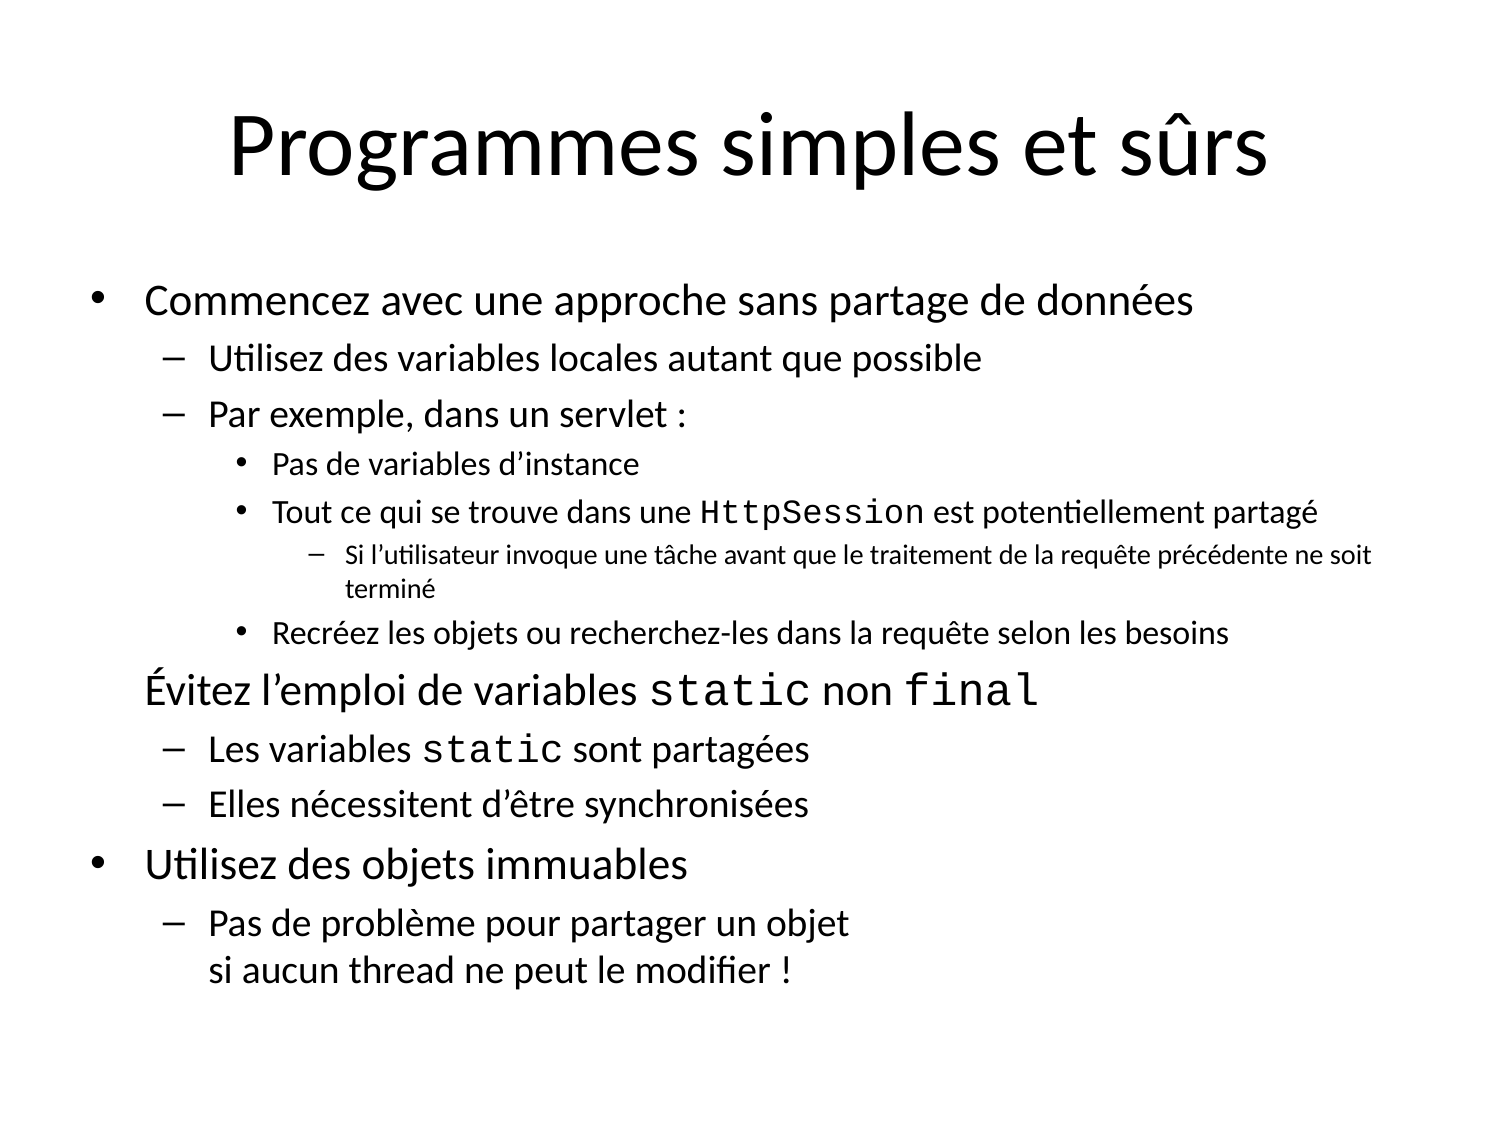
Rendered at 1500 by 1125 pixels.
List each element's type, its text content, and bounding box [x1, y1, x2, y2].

title Programmes simples et sûrs [75, 45, 1425, 233]
list Commencez avec une approche sans partage de données Utilisez des variables locales autant que possible Par exemple, dans un servlet : Pas de variables d’instance Tout ce qui se trouve dans une HttpSession est potentiellement partagé Si l’utilisateur invoque une tâche avant que le traitement de la requête précédente ne soit terminé Recréez les objets ou recherchez-les dans la requête selon les besoins Évitez l’emploi de variables static non final Les variables static sont partagées Elles nécessitent d’être synchronisées Utilisez des objets immuables Pas de problème pour partager un objet si aucun thread ne peut le modifier ! [75, 262, 1425, 1005]
